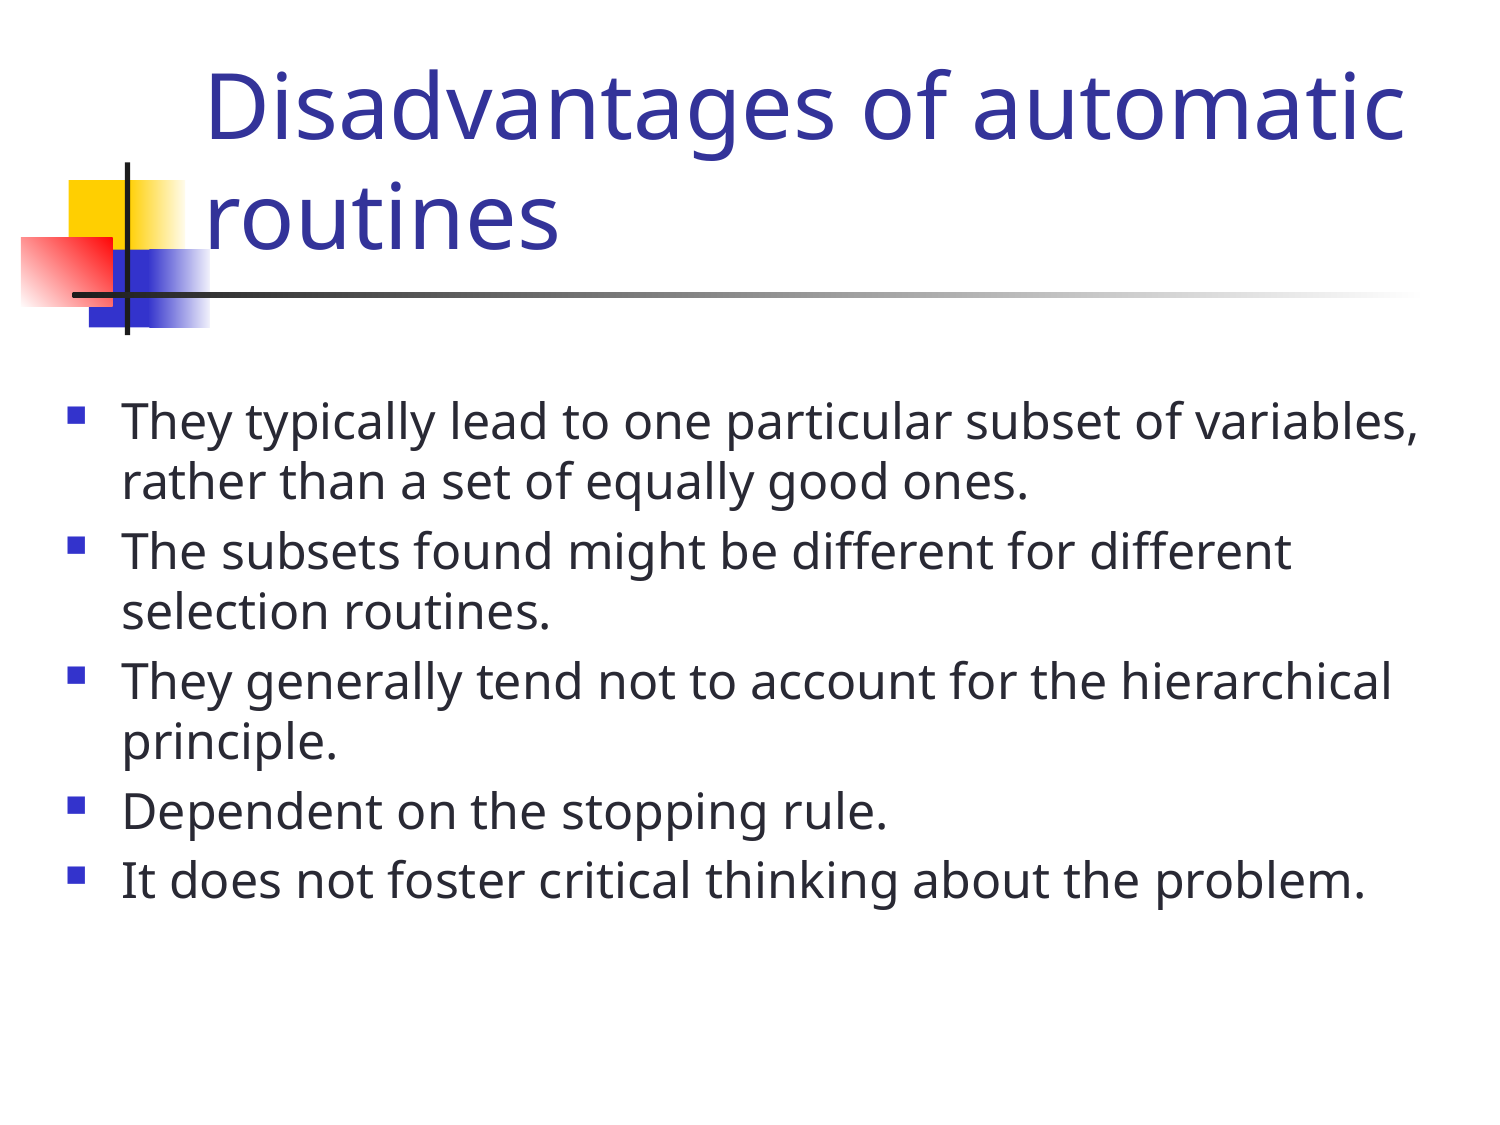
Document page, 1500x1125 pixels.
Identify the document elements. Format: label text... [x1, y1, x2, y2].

title Disadvantages of automatic routines [188, 34, 1468, 276]
list They typically lead to one particular subset of variables, rather than a set of equally good ones. The subsets found might be different for different selection routines. They generally tend not to account for the hierarchical principle. Dependent on the stopping rule. It does not foster critical thinking about the problem. [49, 381, 1451, 1120]
